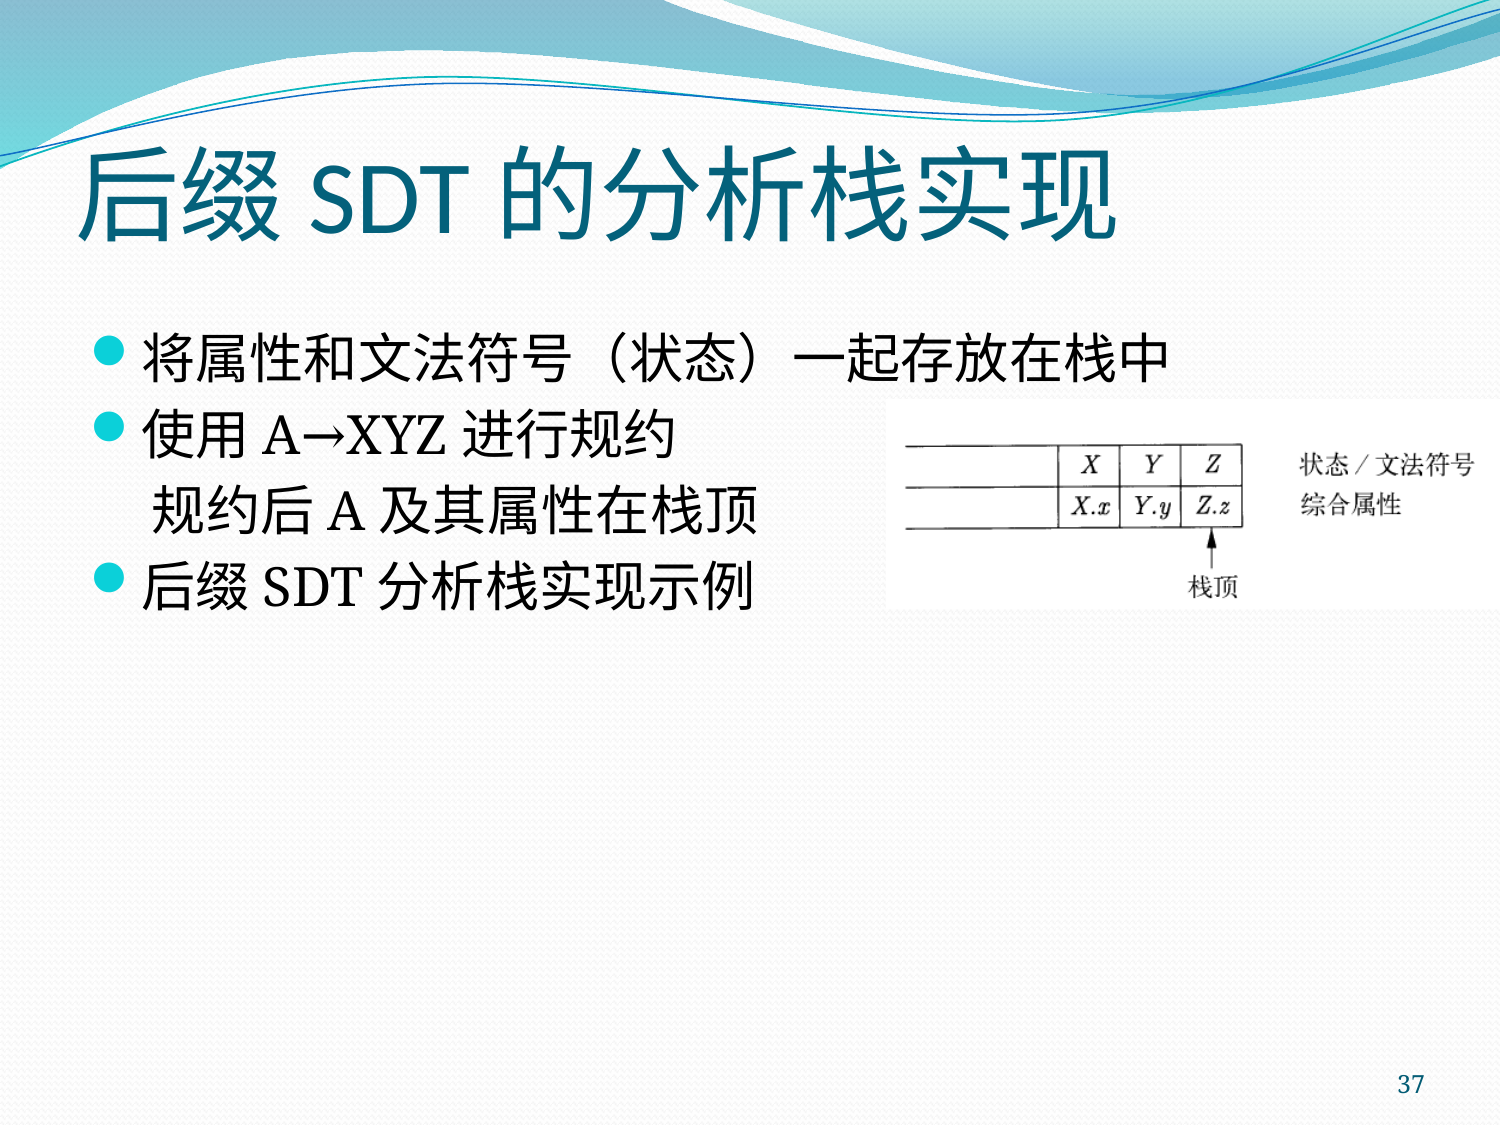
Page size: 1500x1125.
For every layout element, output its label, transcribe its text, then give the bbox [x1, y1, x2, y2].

slide_number 37 [1299, 1042, 1425, 1103]
title 后缀SDT的分析栈实现 [75, 66, 1425, 254]
picture [886, 399, 1500, 610]
list 将属性和文法符号（状态）一起存放在栈中 使用A→XYZ进行规约 规约后A及其属性在栈顶 后缀SDT分析栈实现示例 [75, 317, 1425, 1038]
